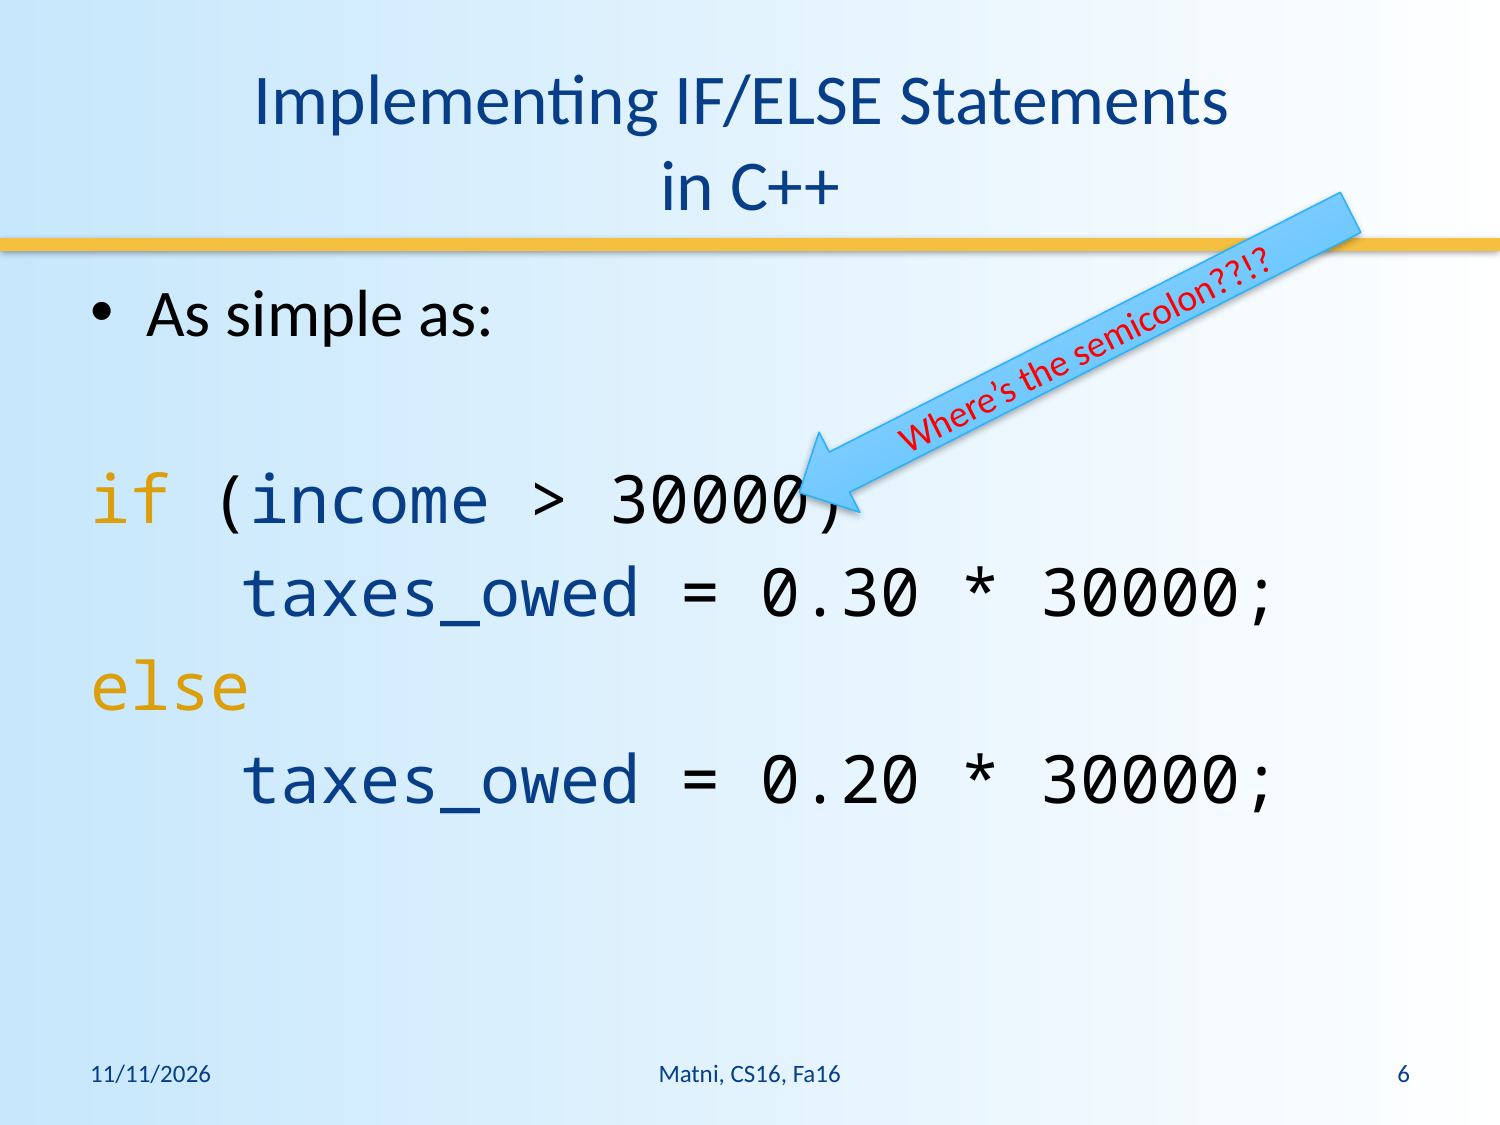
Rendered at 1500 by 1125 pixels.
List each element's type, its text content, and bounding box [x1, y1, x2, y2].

footer Matni, CS16, Fa16 [512, 1042, 988, 1103]
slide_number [75, 1042, 425, 1103]
list As simple as: if (income > 30000) taxes_owed = 0.30 * 30000; else taxes_owed = 0.20 * 30000; [75, 262, 1425, 1005]
text_box Where’s the semicolon??!? [798, 191, 1362, 513]
title Implementing IF/ELSE Statements in C++ [75, 45, 1425, 233]
slide_number 6 [1074, 1042, 1425, 1103]
